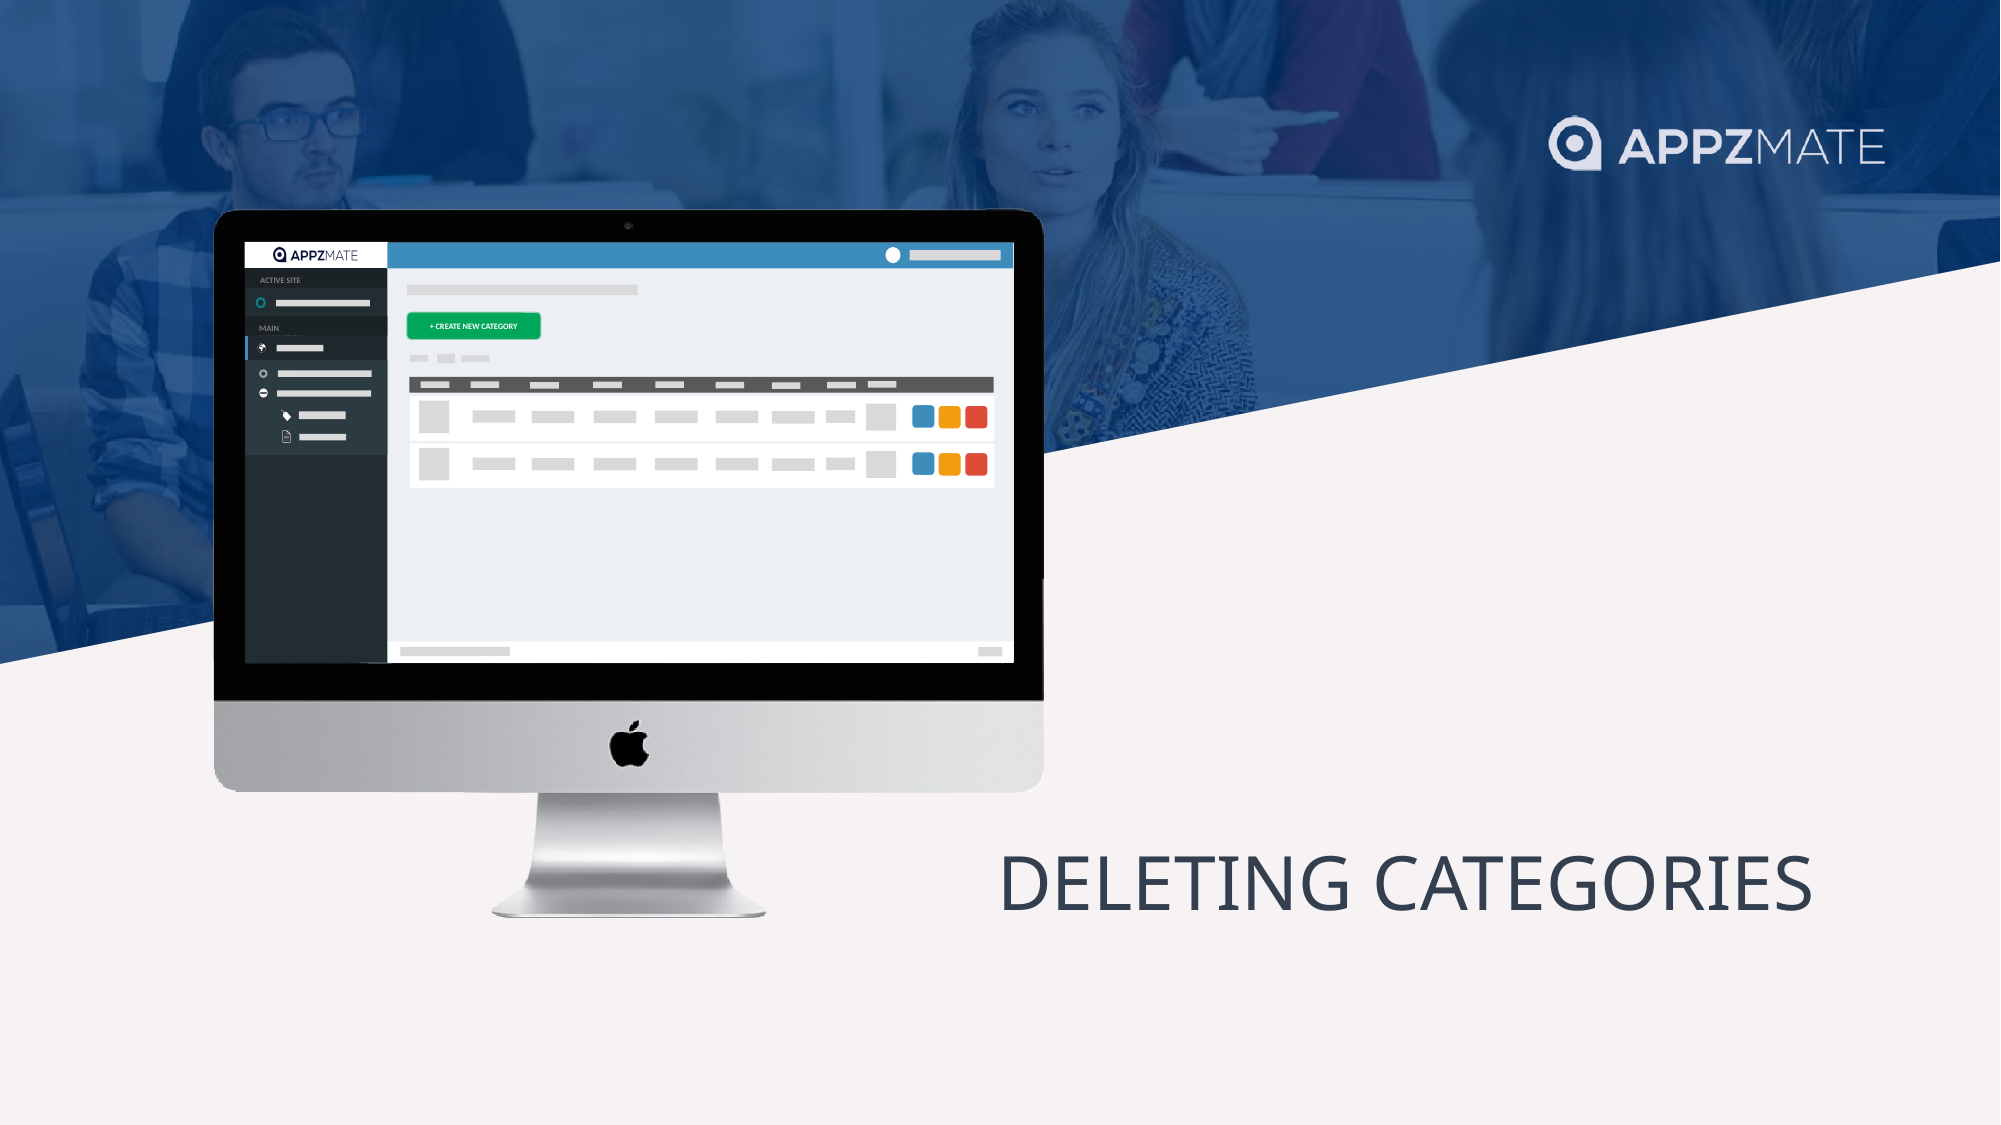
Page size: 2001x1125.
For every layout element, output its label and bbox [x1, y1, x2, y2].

picture [0, 0, 2000, 1125]
text_box [244, 241, 1014, 663]
